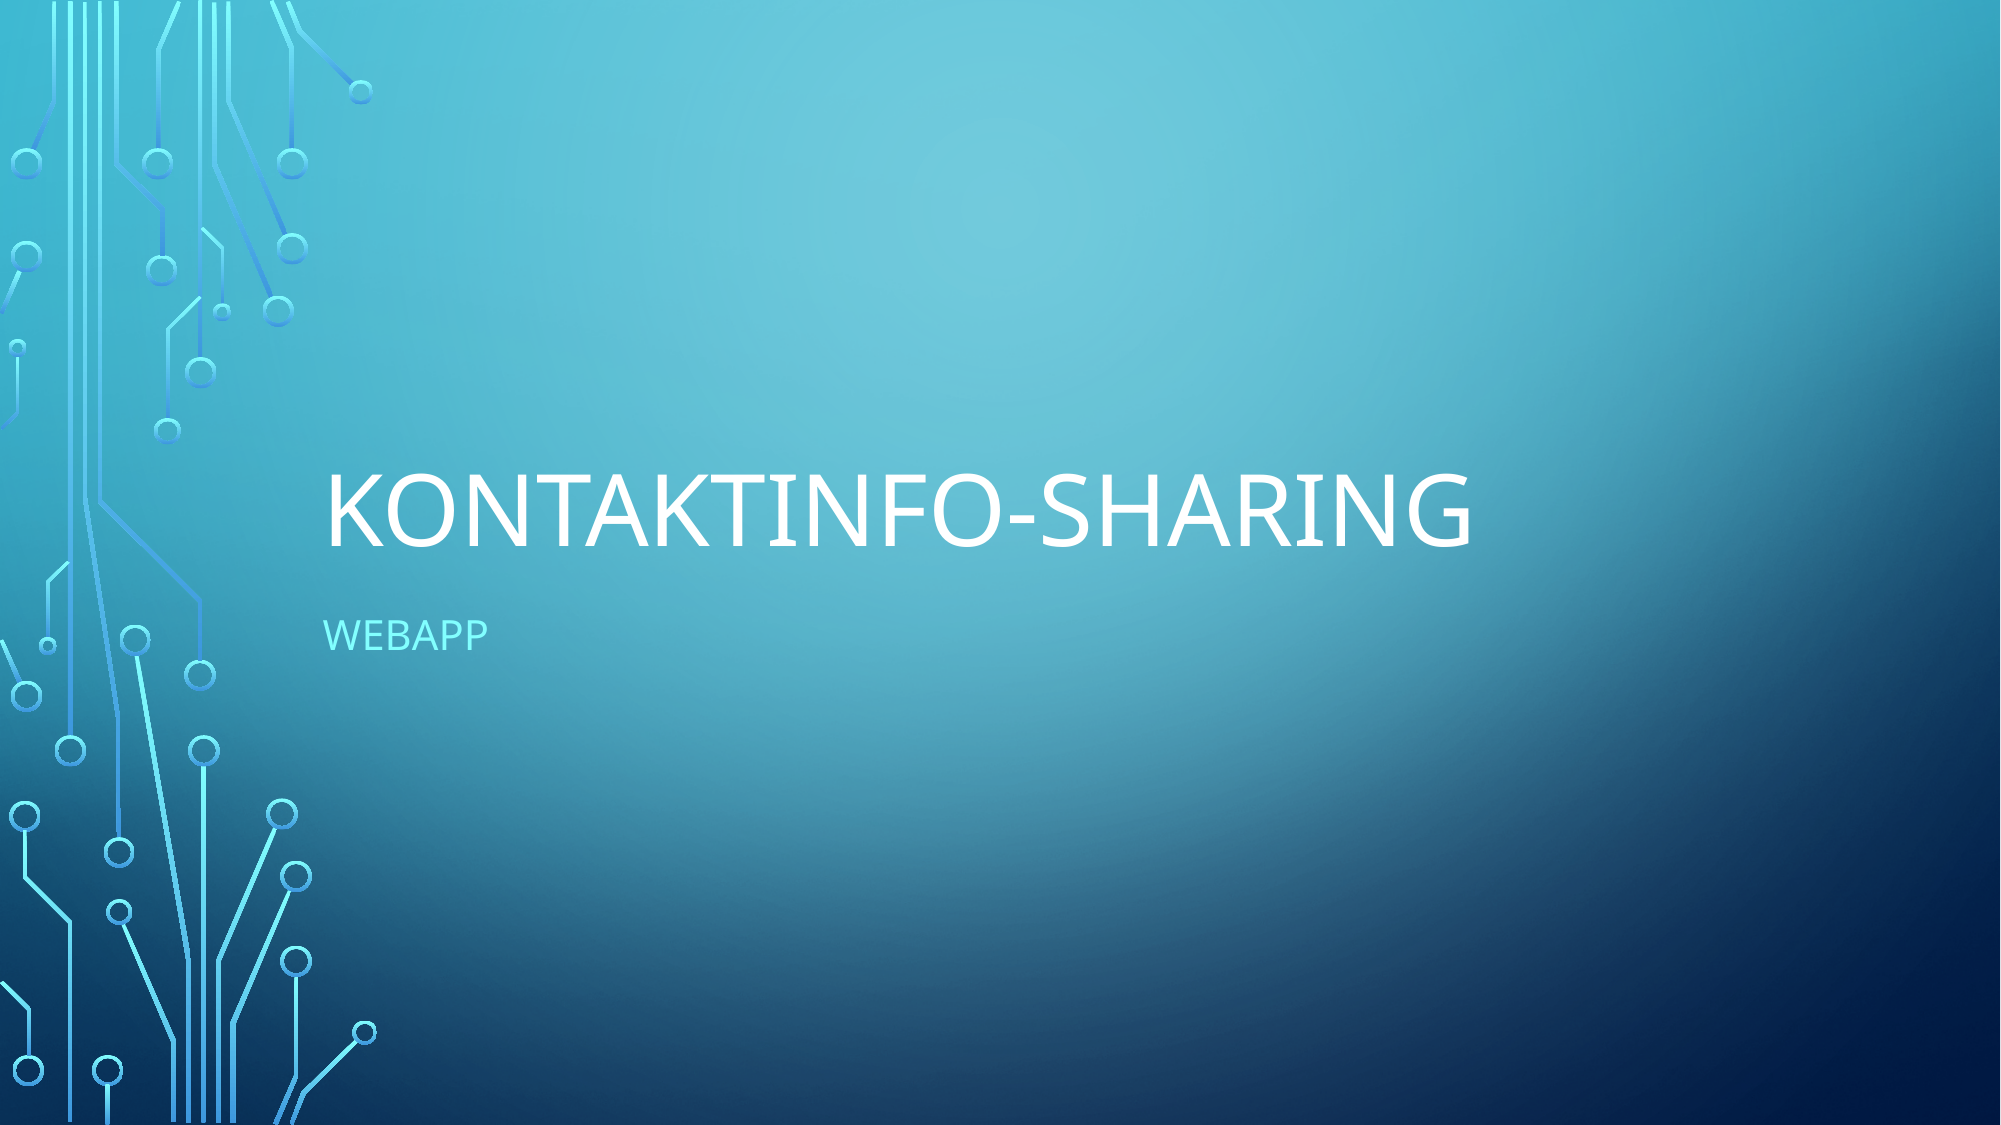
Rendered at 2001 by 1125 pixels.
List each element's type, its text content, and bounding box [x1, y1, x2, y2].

subtitle Webapp [307, 590, 1750, 863]
title Kontaktinfo-sharing [307, 184, 1750, 576]
